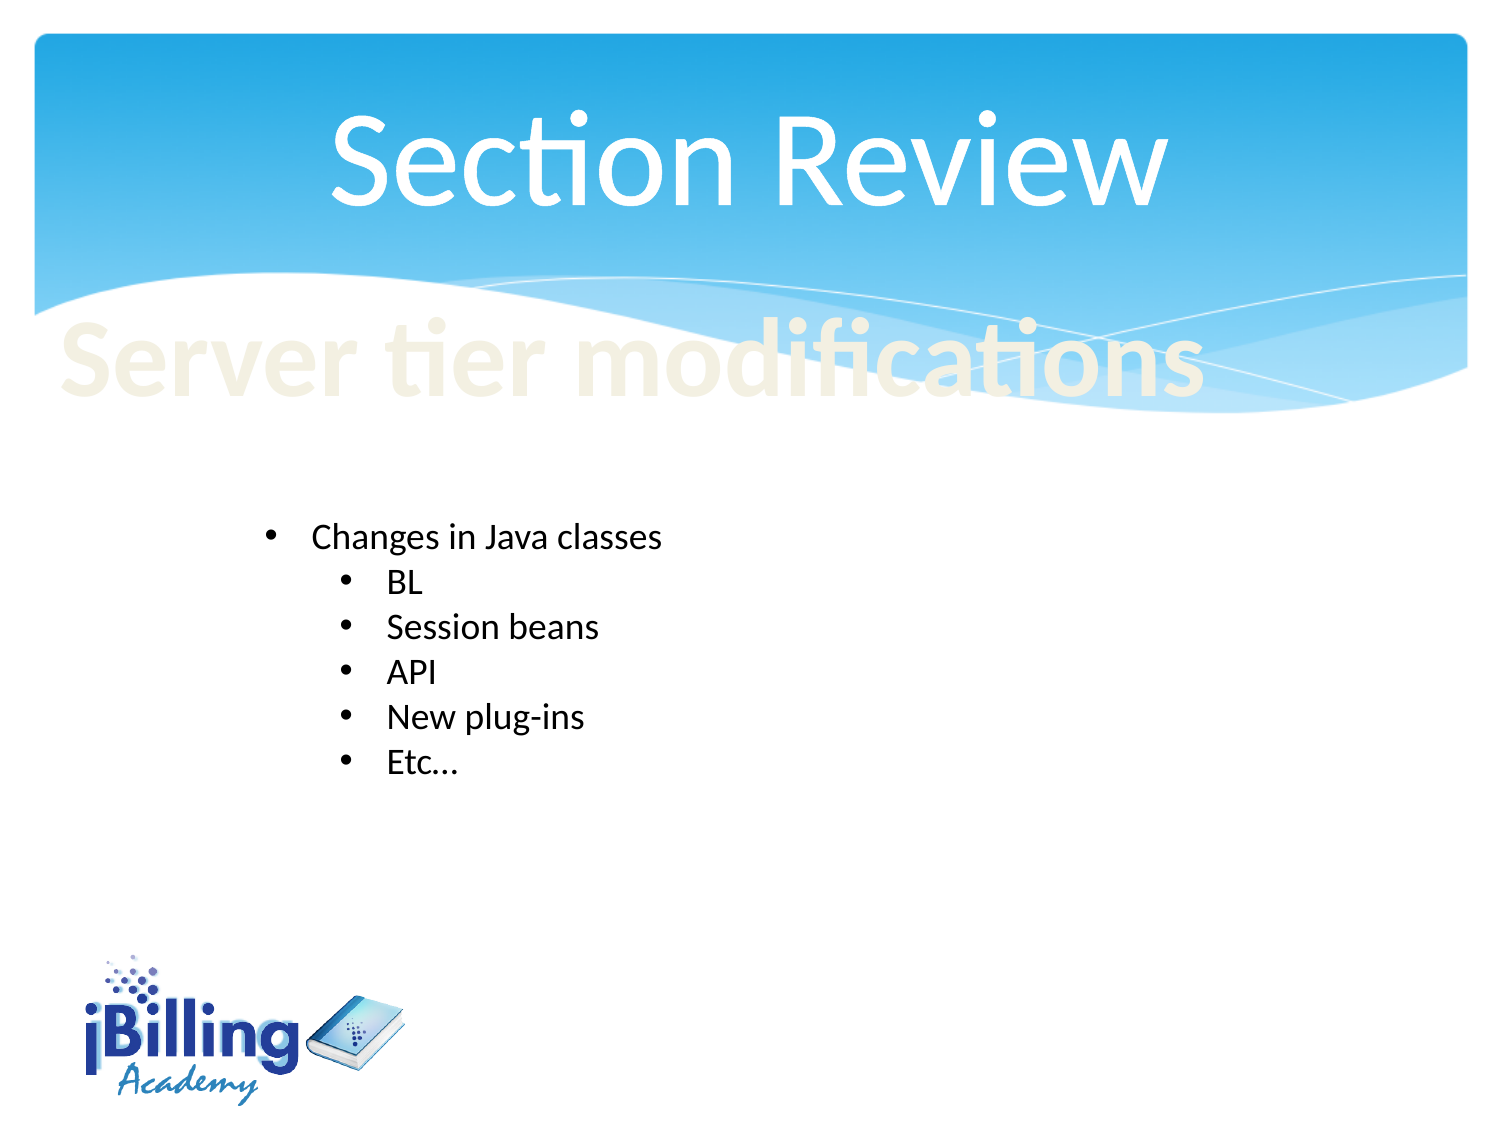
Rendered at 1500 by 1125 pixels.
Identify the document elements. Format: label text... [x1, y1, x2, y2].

text_box Section Review [144, 60, 1355, 240]
text_box Server tier modifications [44, 276, 1223, 427]
text_box Changes in Java classes BL Session beans API New plug-ins Etc… [249, 504, 1182, 835]
picture [0, 0, 1500, 1125]
